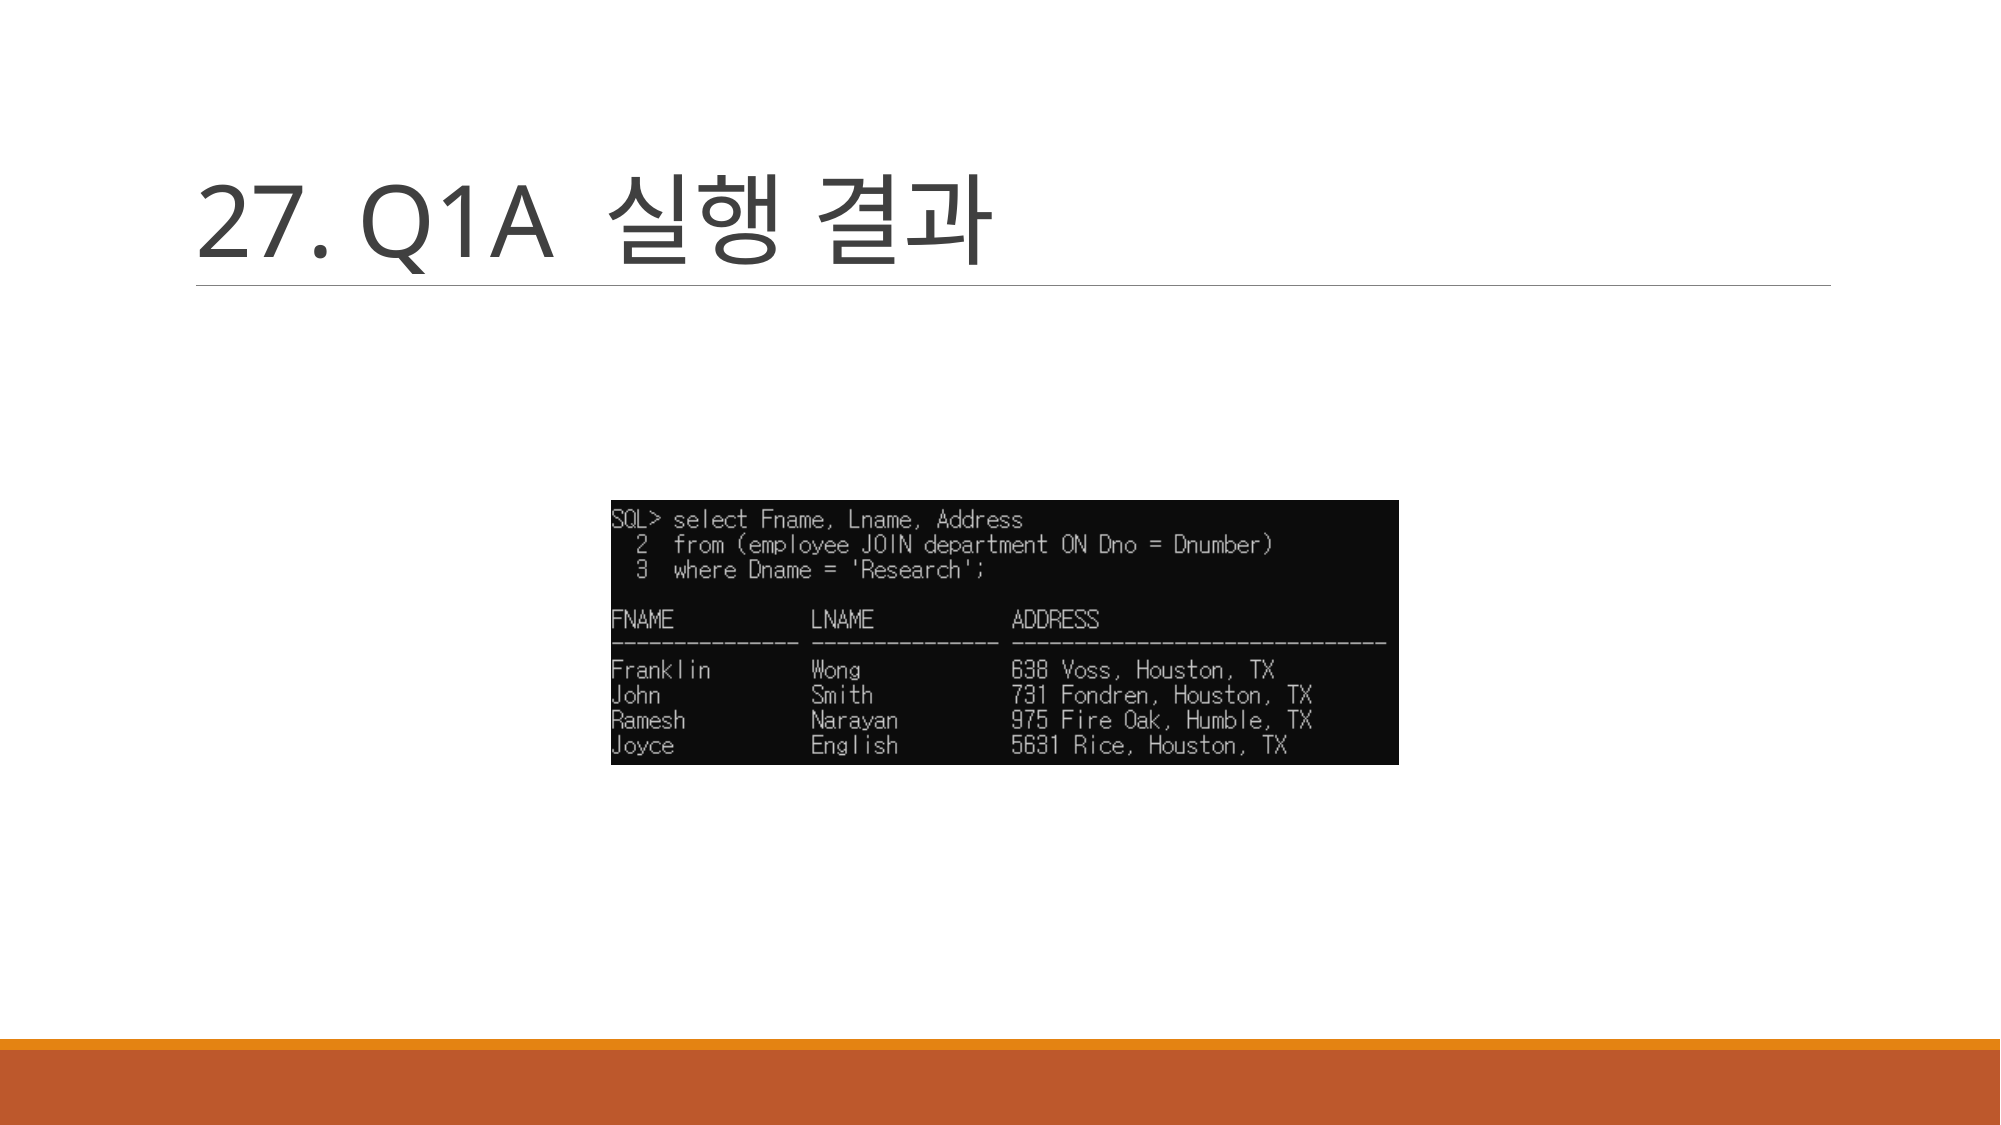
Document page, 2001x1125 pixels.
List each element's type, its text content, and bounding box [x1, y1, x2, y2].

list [610, 500, 1400, 766]
title 27. Q1A 실행 결과 [180, 47, 1830, 285]
